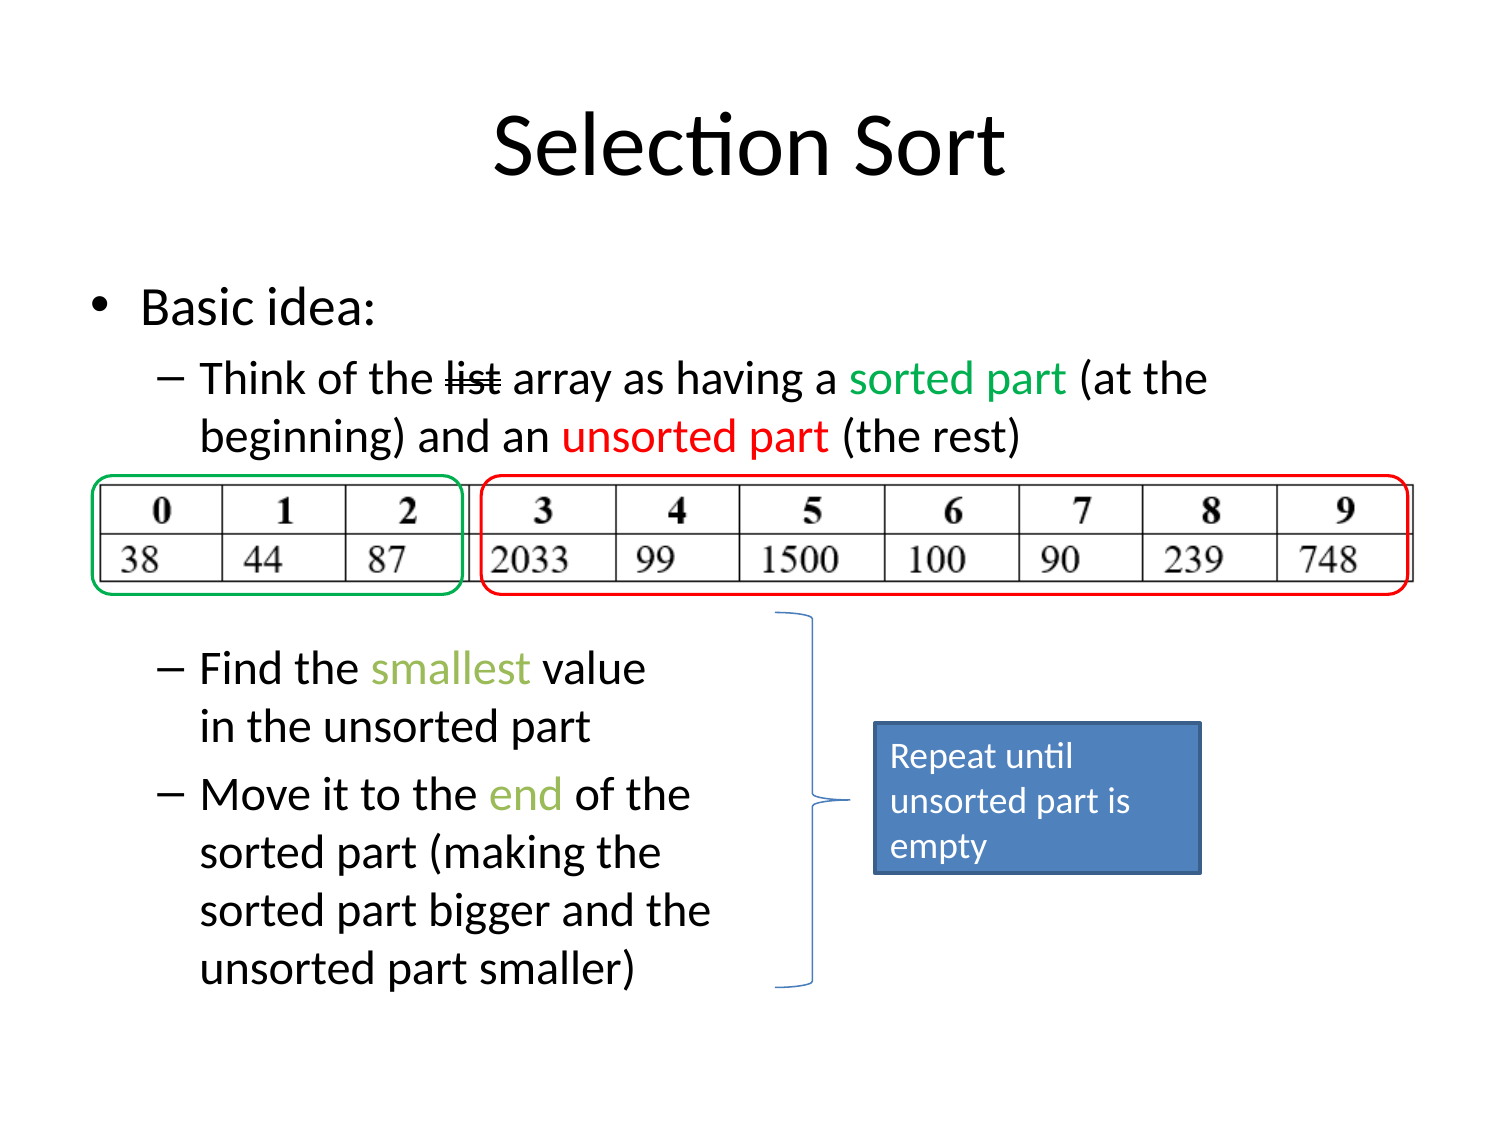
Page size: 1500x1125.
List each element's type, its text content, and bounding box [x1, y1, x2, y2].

list Basic idea: Think of the list array as having a sorted part (at the beginning) and an unsorted part (the rest) Find the smallest value in the unsorted part Move it to the end of the sorted part (making the sorted part bigger and the unsorted part smaller) [75, 262, 1425, 1005]
text_box [774, 611, 851, 989]
text_box Repeat until unsorted part is empty [873, 721, 1202, 875]
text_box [91, 475, 1426, 595]
title Selection Sort [75, 45, 1425, 233]
